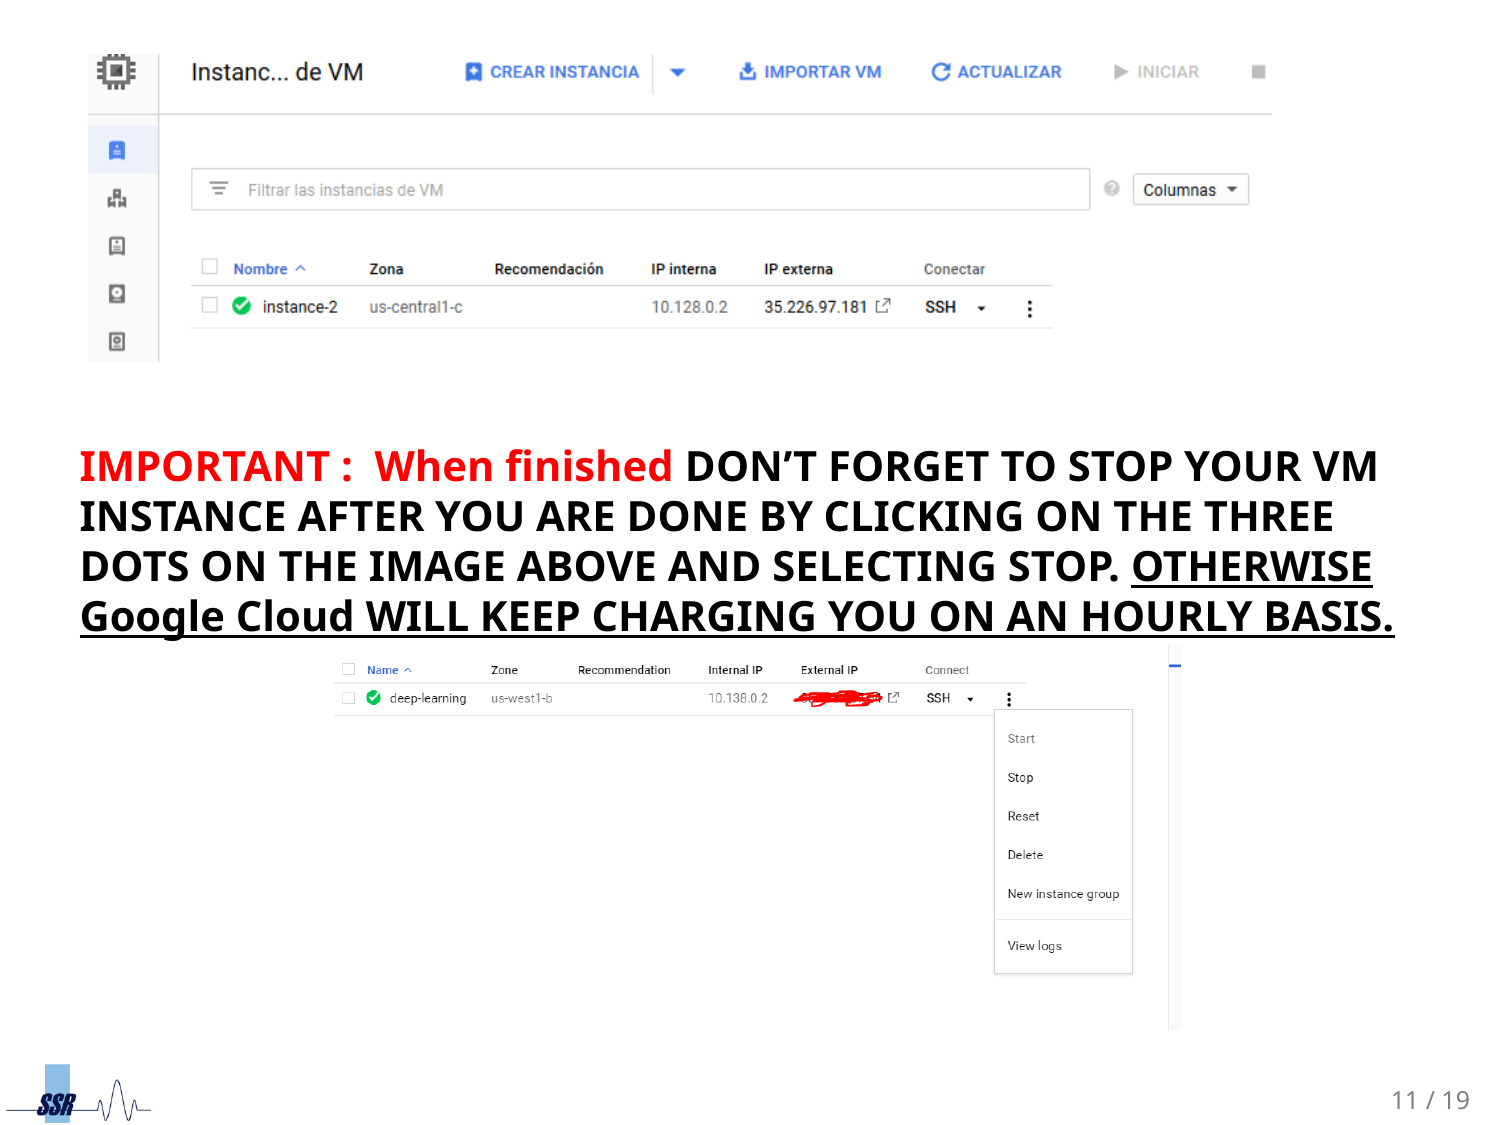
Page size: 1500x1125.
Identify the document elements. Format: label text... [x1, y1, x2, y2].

picture [88, 54, 1272, 362]
picture [1, 1062, 151, 1125]
text_box IMPORTANT : When finished DON’T FORGET TO STOP YOUR VM INSTANCE AFTER YOU ARE DONE BY CLICKING ON THE THREE DOTS ON THE IMAGE ABOVE AND SELECTING STOP. OTHERWISE Google Cloud WILL KEEP CHARGING YOU ON AN HOURLY BASIS. [64, 432, 1424, 648]
picture [324, 644, 1182, 1030]
